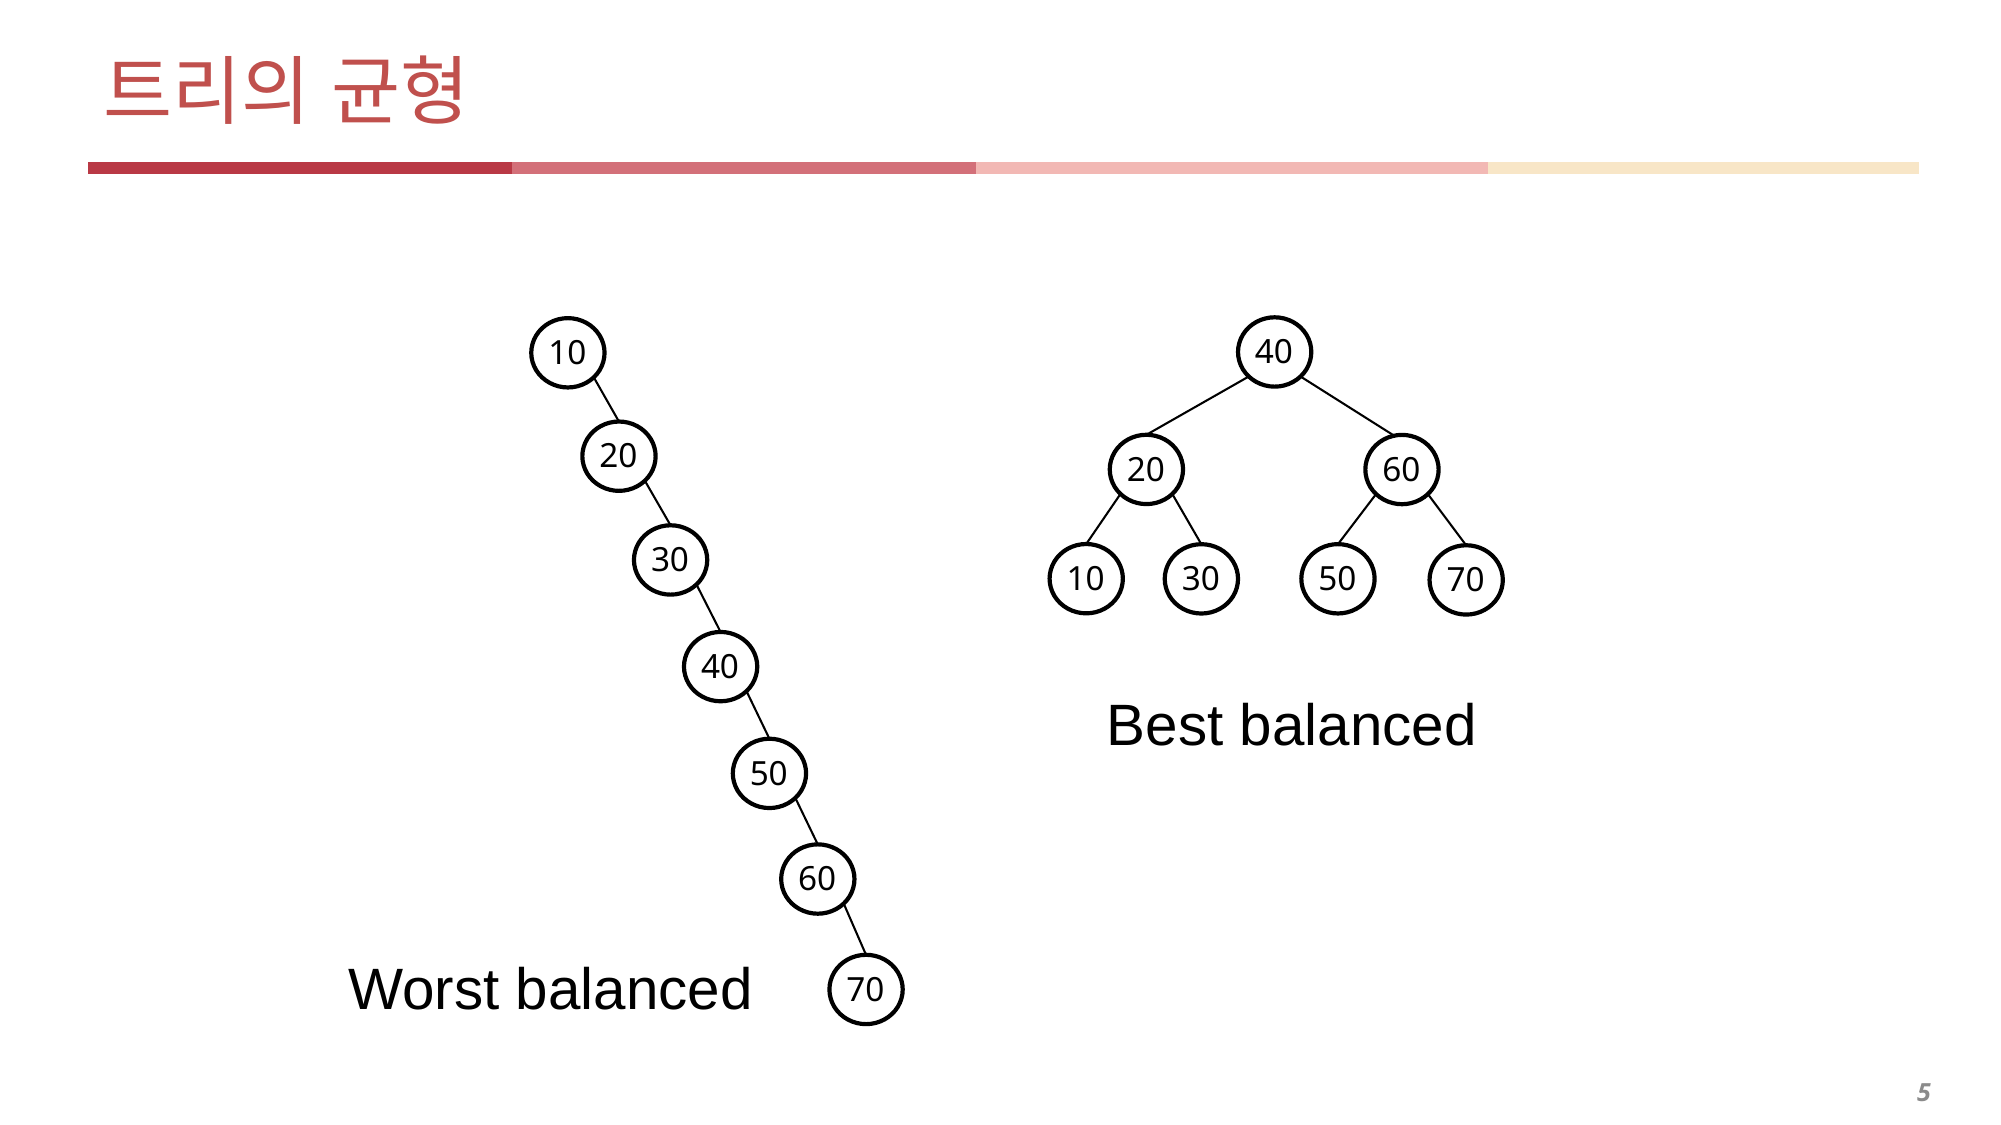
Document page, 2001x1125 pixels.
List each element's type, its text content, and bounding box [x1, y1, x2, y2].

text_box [829, 954, 903, 1025]
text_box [1337, 493, 1377, 545]
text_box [530, 317, 605, 388]
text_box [795, 797, 819, 845]
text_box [746, 690, 770, 739]
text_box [1301, 543, 1375, 614]
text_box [1427, 493, 1467, 546]
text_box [593, 377, 620, 422]
title 트리의 균형 [88, 37, 1920, 140]
text_box Best balanced [1092, 680, 1493, 765]
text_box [582, 421, 656, 492]
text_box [1085, 493, 1121, 545]
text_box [1429, 544, 1504, 615]
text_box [1237, 317, 1312, 387]
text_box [1049, 543, 1124, 614]
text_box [696, 584, 721, 633]
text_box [1146, 376, 1249, 436]
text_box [1171, 493, 1202, 545]
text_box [644, 480, 671, 526]
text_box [1109, 434, 1184, 505]
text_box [1164, 543, 1239, 614]
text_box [1365, 434, 1439, 505]
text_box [683, 631, 758, 702]
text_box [1300, 376, 1394, 436]
text_box Worst balanced [333, 943, 769, 1029]
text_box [843, 903, 867, 956]
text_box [633, 525, 708, 595]
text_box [780, 844, 855, 914]
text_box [732, 738, 807, 809]
